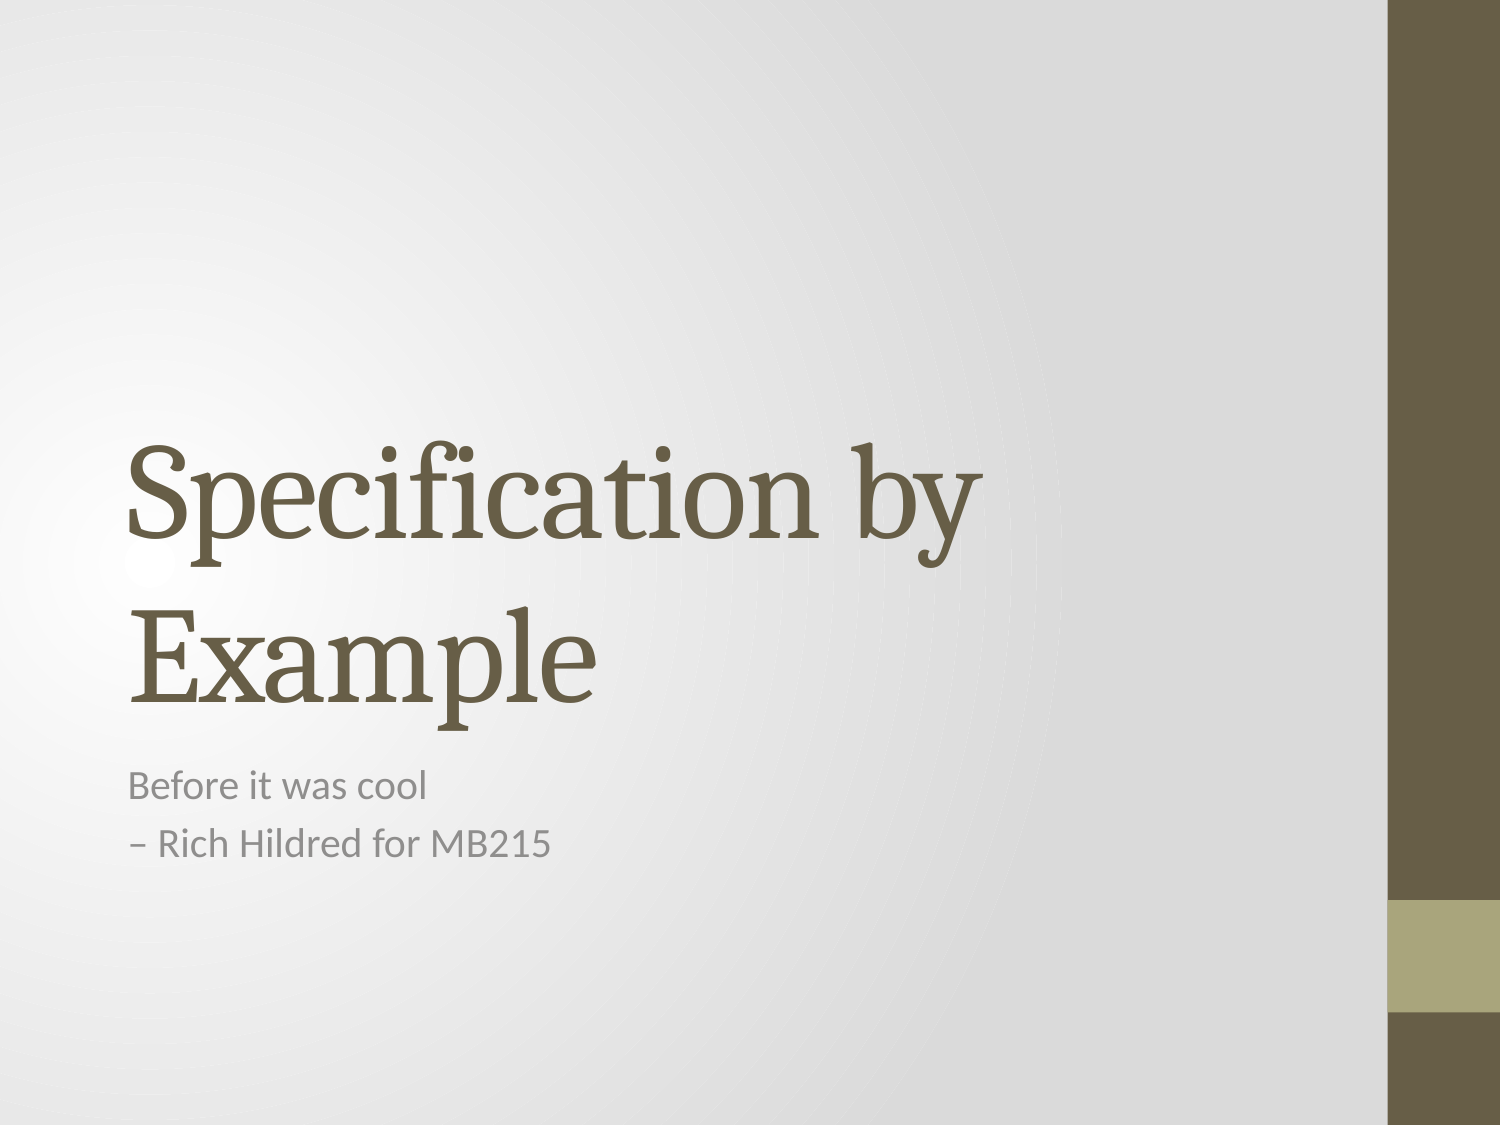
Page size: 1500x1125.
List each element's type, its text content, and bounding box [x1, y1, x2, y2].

title Specification by Example [112, 312, 1350, 738]
subtitle Before it was cool – Rich Hildred for MB215 [112, 750, 1173, 925]
